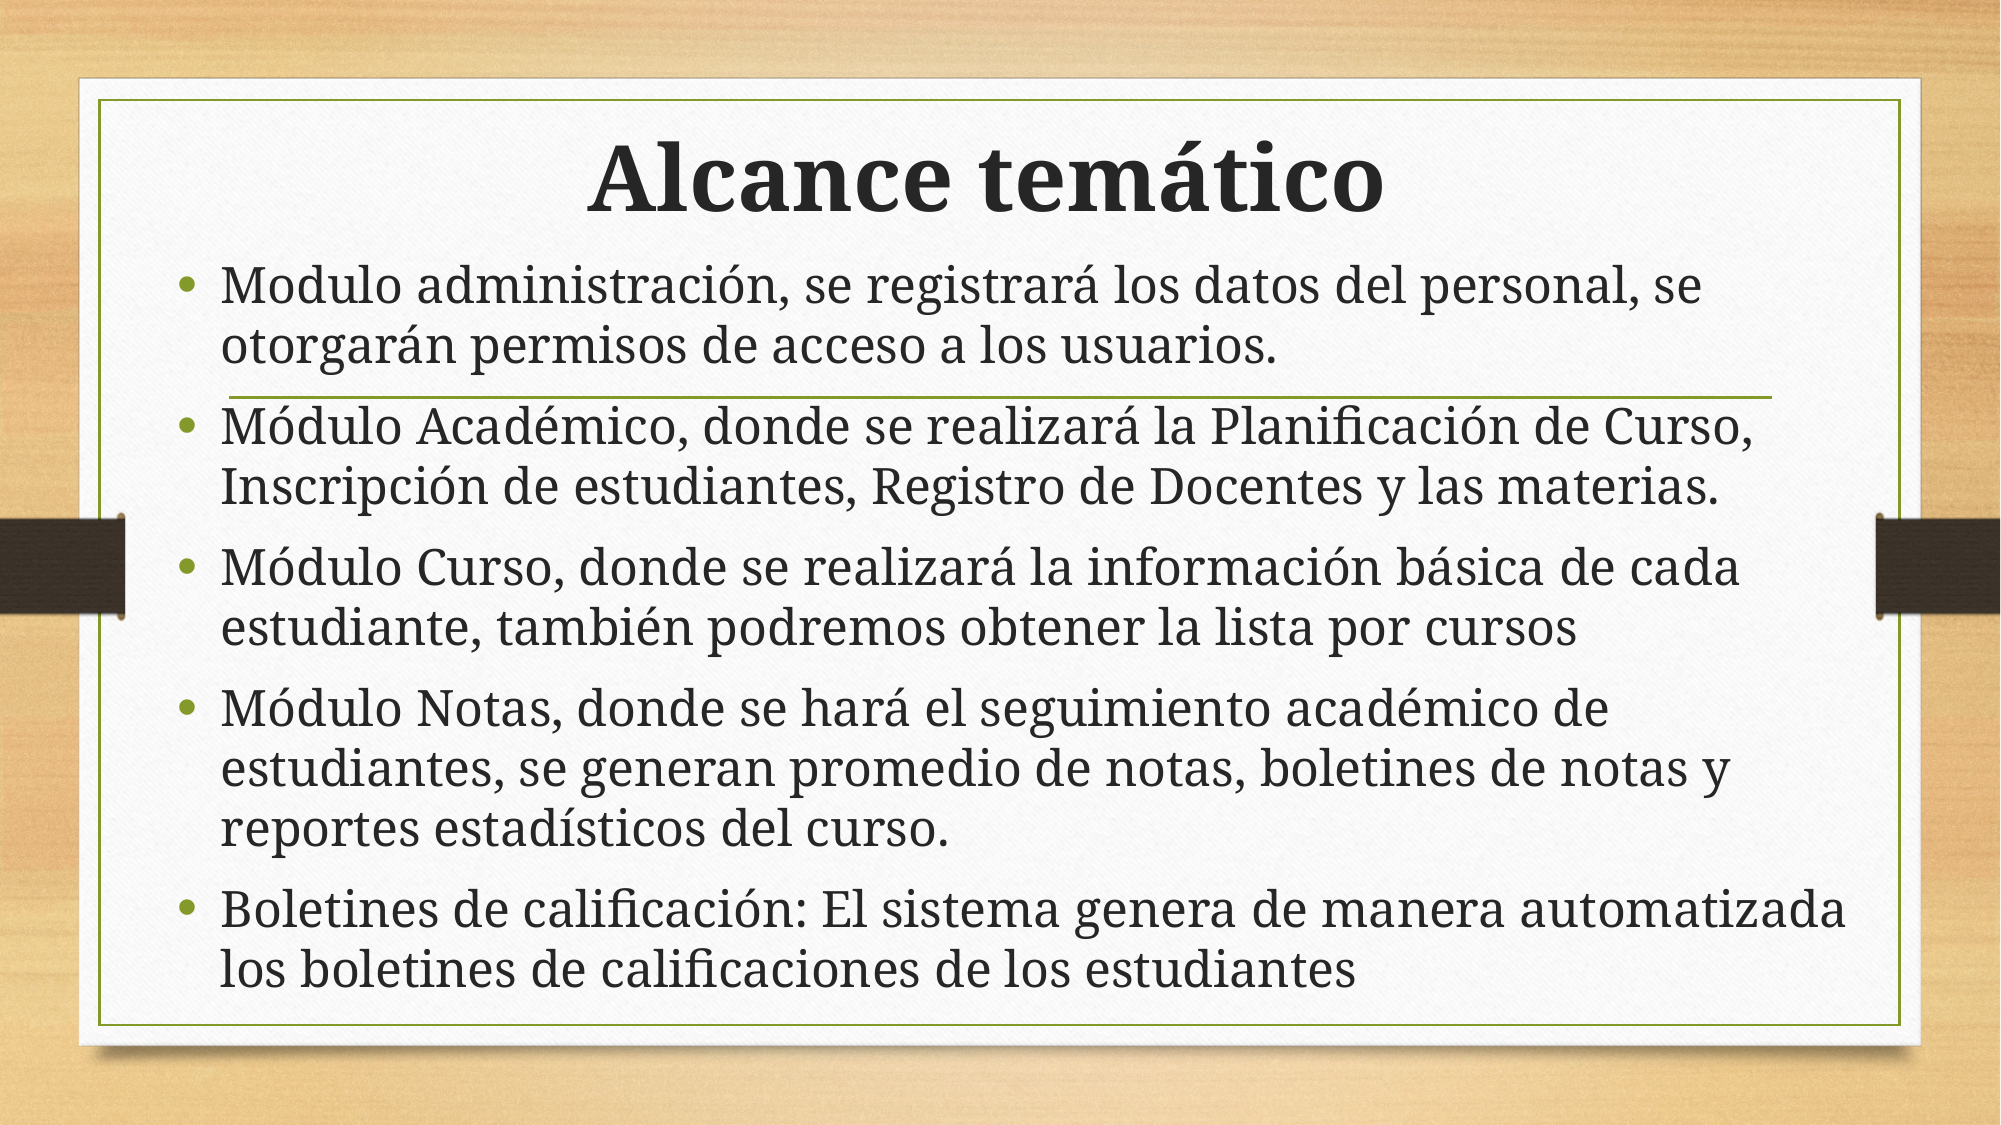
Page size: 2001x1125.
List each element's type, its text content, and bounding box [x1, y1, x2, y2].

list Modulo administración, se registrará los datos del personal, se otorgarán permisos de acceso a los usuarios. Módulo Académico, donde se realizará la Planificación de Curso, Inscripción de estudiantes, Registro de Docentes y las materias. Módulo Curso, donde se realizará la información básica de cada estudiante, también podremos obtener la lista por cursos Módulo Notas, donde se hará el seguimiento académico de estudiantes, se generan promedio de notas, boletines de notas y reportes estadísticos del curso. Boletines de calificación: El sistema genera de manera automatizada los boletines de calificaciones de los estudiantes [162, 246, 1871, 1015]
picture [0, 0, 2001, 1125]
title Alcance temático [200, 67, 1776, 246]
